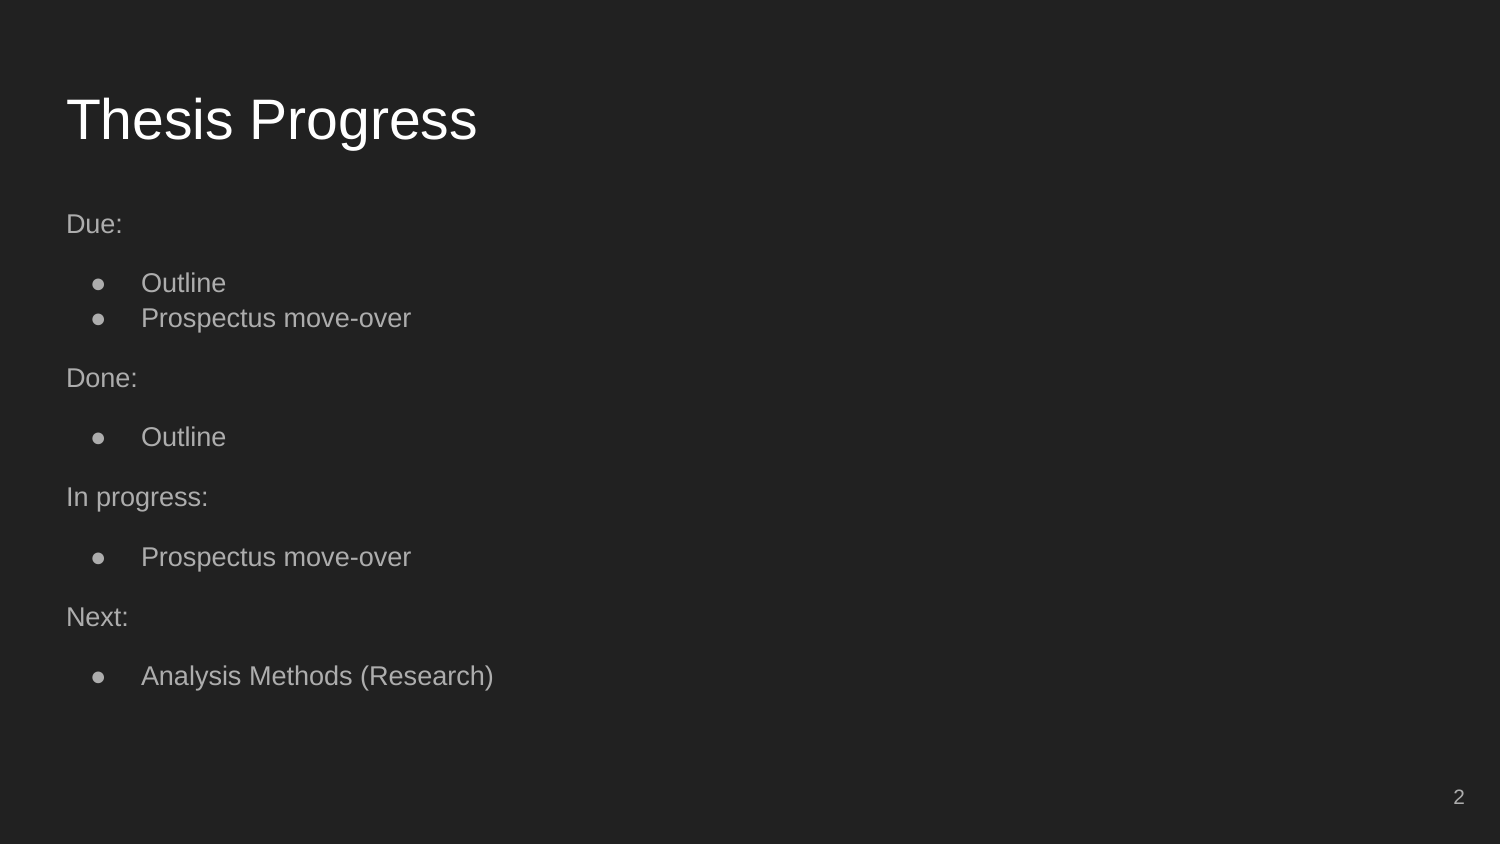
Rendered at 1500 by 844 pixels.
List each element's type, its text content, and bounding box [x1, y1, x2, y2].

slide_number ‹#› [1389, 764, 1480, 830]
title Thesis Progress [51, 72, 1449, 167]
list Due: Outline Prospectus move-over Done: Outline In progress: Prospectus move-over Next: Analysis Methods (Research) [51, 189, 1449, 750]
